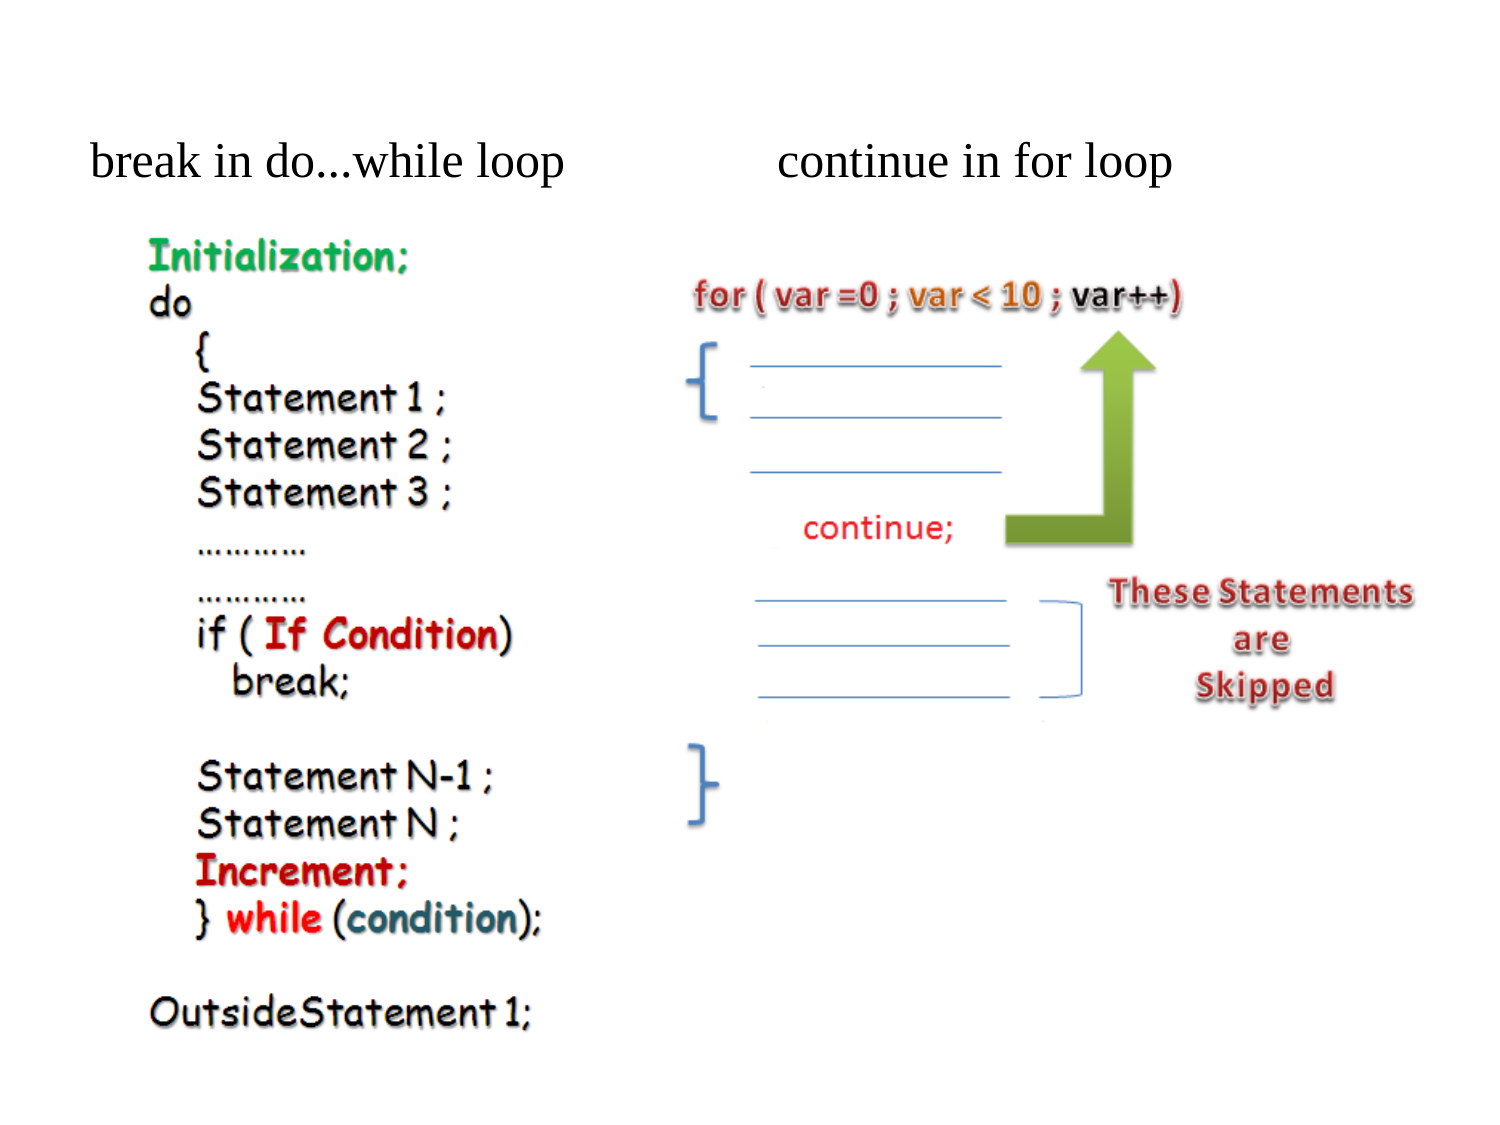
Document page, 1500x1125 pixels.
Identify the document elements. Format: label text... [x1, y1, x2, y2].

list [123, 219, 574, 1064]
list continue in for loop [761, 90, 1425, 195]
list break in do...while loop [75, 90, 738, 195]
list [665, 255, 1426, 843]
